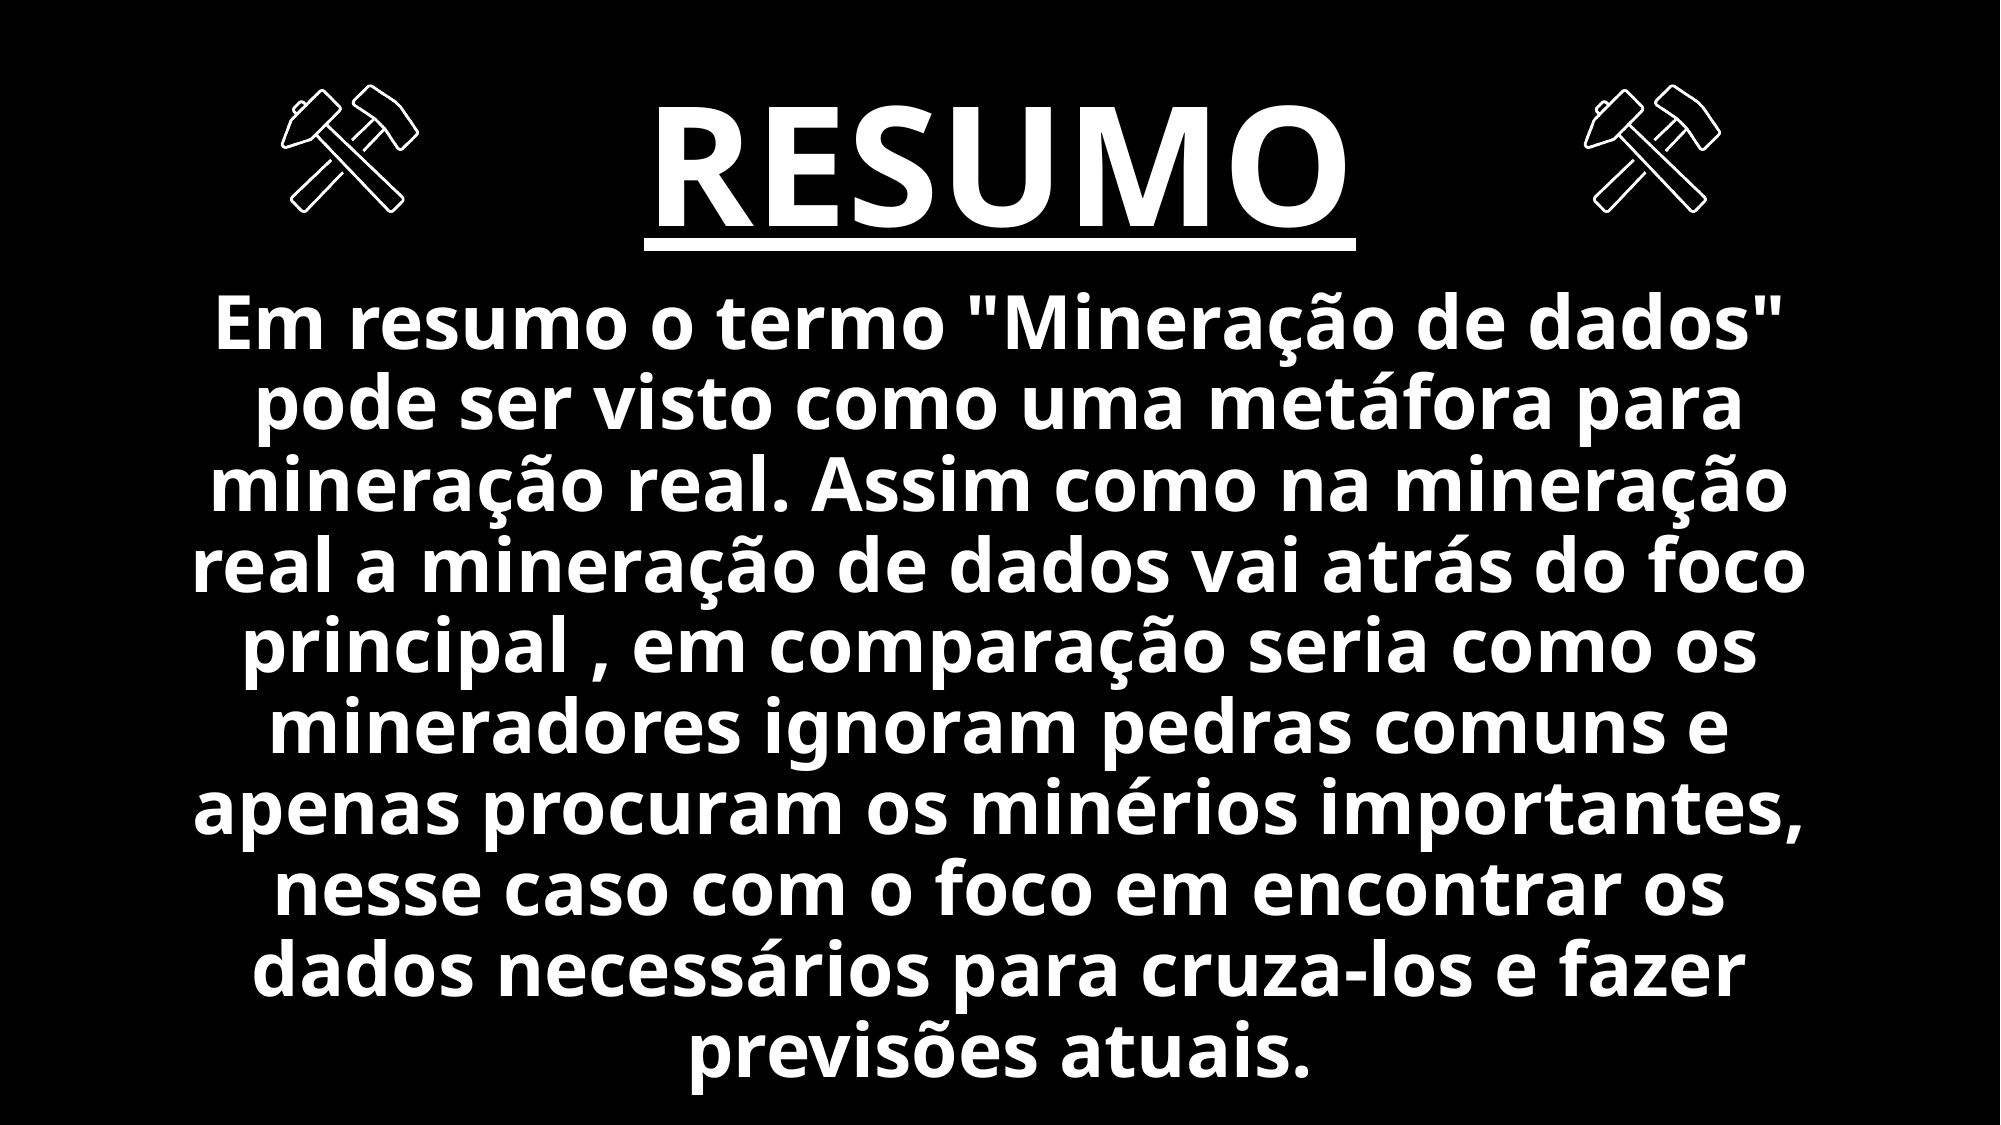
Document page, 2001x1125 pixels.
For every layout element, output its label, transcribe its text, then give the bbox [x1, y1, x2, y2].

title RESUMO [137, 63, 1863, 281]
text_box [0, 0, 2000, 1125]
list Em resumo o termo "Mineração de dados" pode ser visto como uma metáfora para mineração real. Assim como na mineração real a mineração de dados vai atrás do foco principal , em comparação seria como os mineradores ignoram pedras comuns e apenas procuram os minérios importantes, nesse caso com o foco em encontrar os dados necessários para cruza-los e fazer previsões atuais. [137, 332, 1863, 1047]
picture [1576, 73, 1728, 225]
picture [274, 73, 426, 225]
